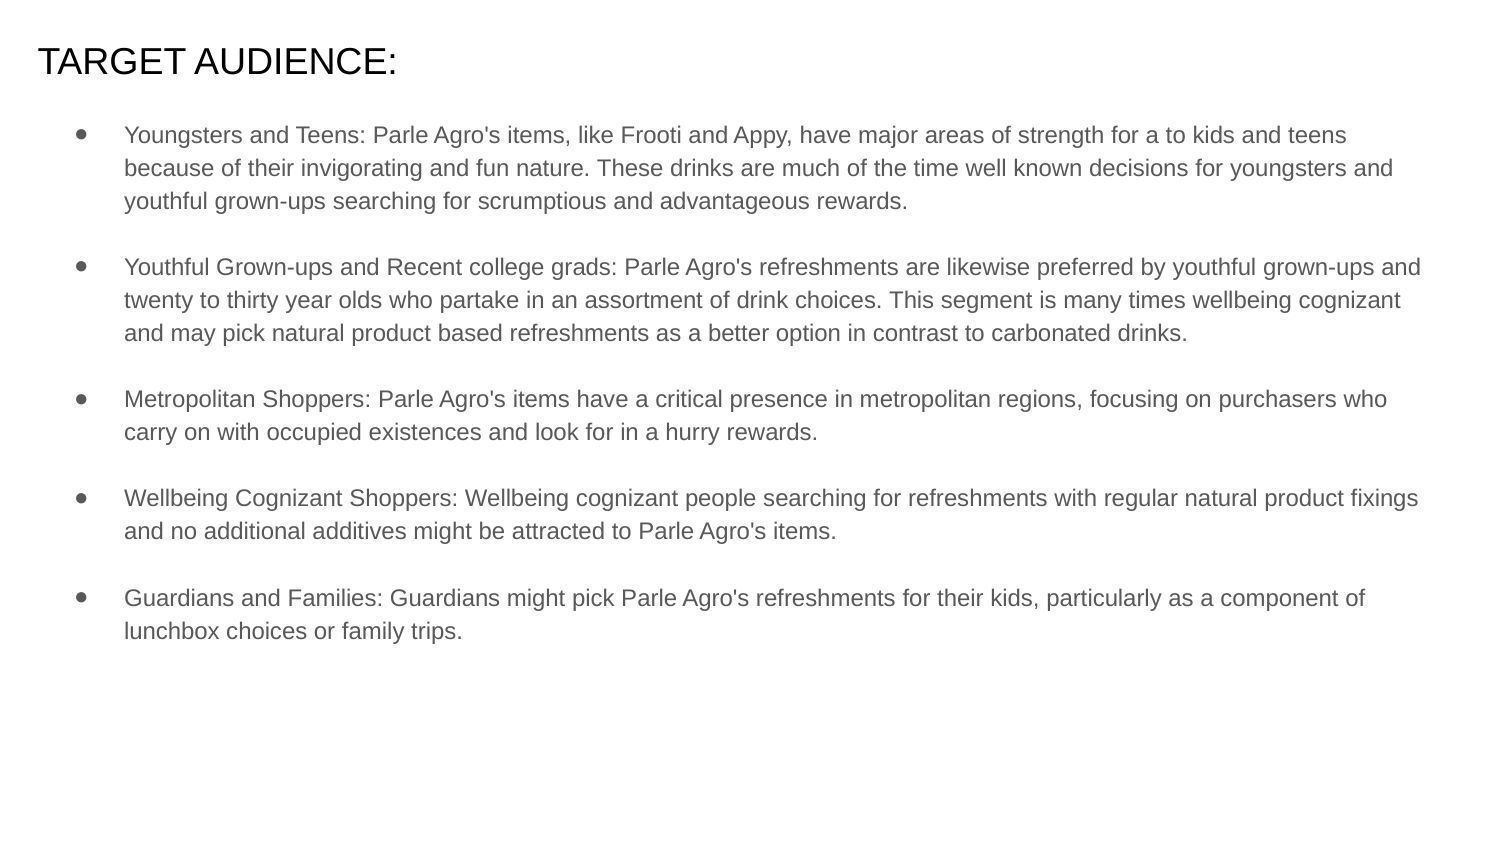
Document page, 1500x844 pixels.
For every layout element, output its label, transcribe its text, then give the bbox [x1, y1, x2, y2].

title TARGET AUDIENCE: [22, 21, 1421, 86]
list Youngsters and Teens: Parle Agro's items, like Frooti and Appy, have major areas of strength for a to kids and teens because of their invigorating and fun nature. These drinks are much of the time well known decisions for youngsters and youthful grown-ups searching for scrumptious and advantageous rewards. Youthful Grown-ups and Recent college grads: Parle Agro's refreshments are likewise preferred by youthful grown-ups and twenty to thirty year olds who partake in an assortment of drink choices. This segment is many times wellbeing cognizant and may pick natural product based refreshments as a better option in contrast to carbonated drinks. Metropolitan Shoppers: Parle Agro's items have a critical presence in metropolitan regions, focusing on purchasers who carry on with occupied existences and look for in a hurry rewards. Wellbeing Cognizant Shoppers: Wellbeing cognizant people searching for refreshments with regular natural product fixings and no additional additives might be attracted to Parle Agro's items. Guardians and Families: Guardians might pick Parle Agro's refreshments for their kids, particularly as a component of lunchbox choices or family trips. [42, 99, 1441, 661]
